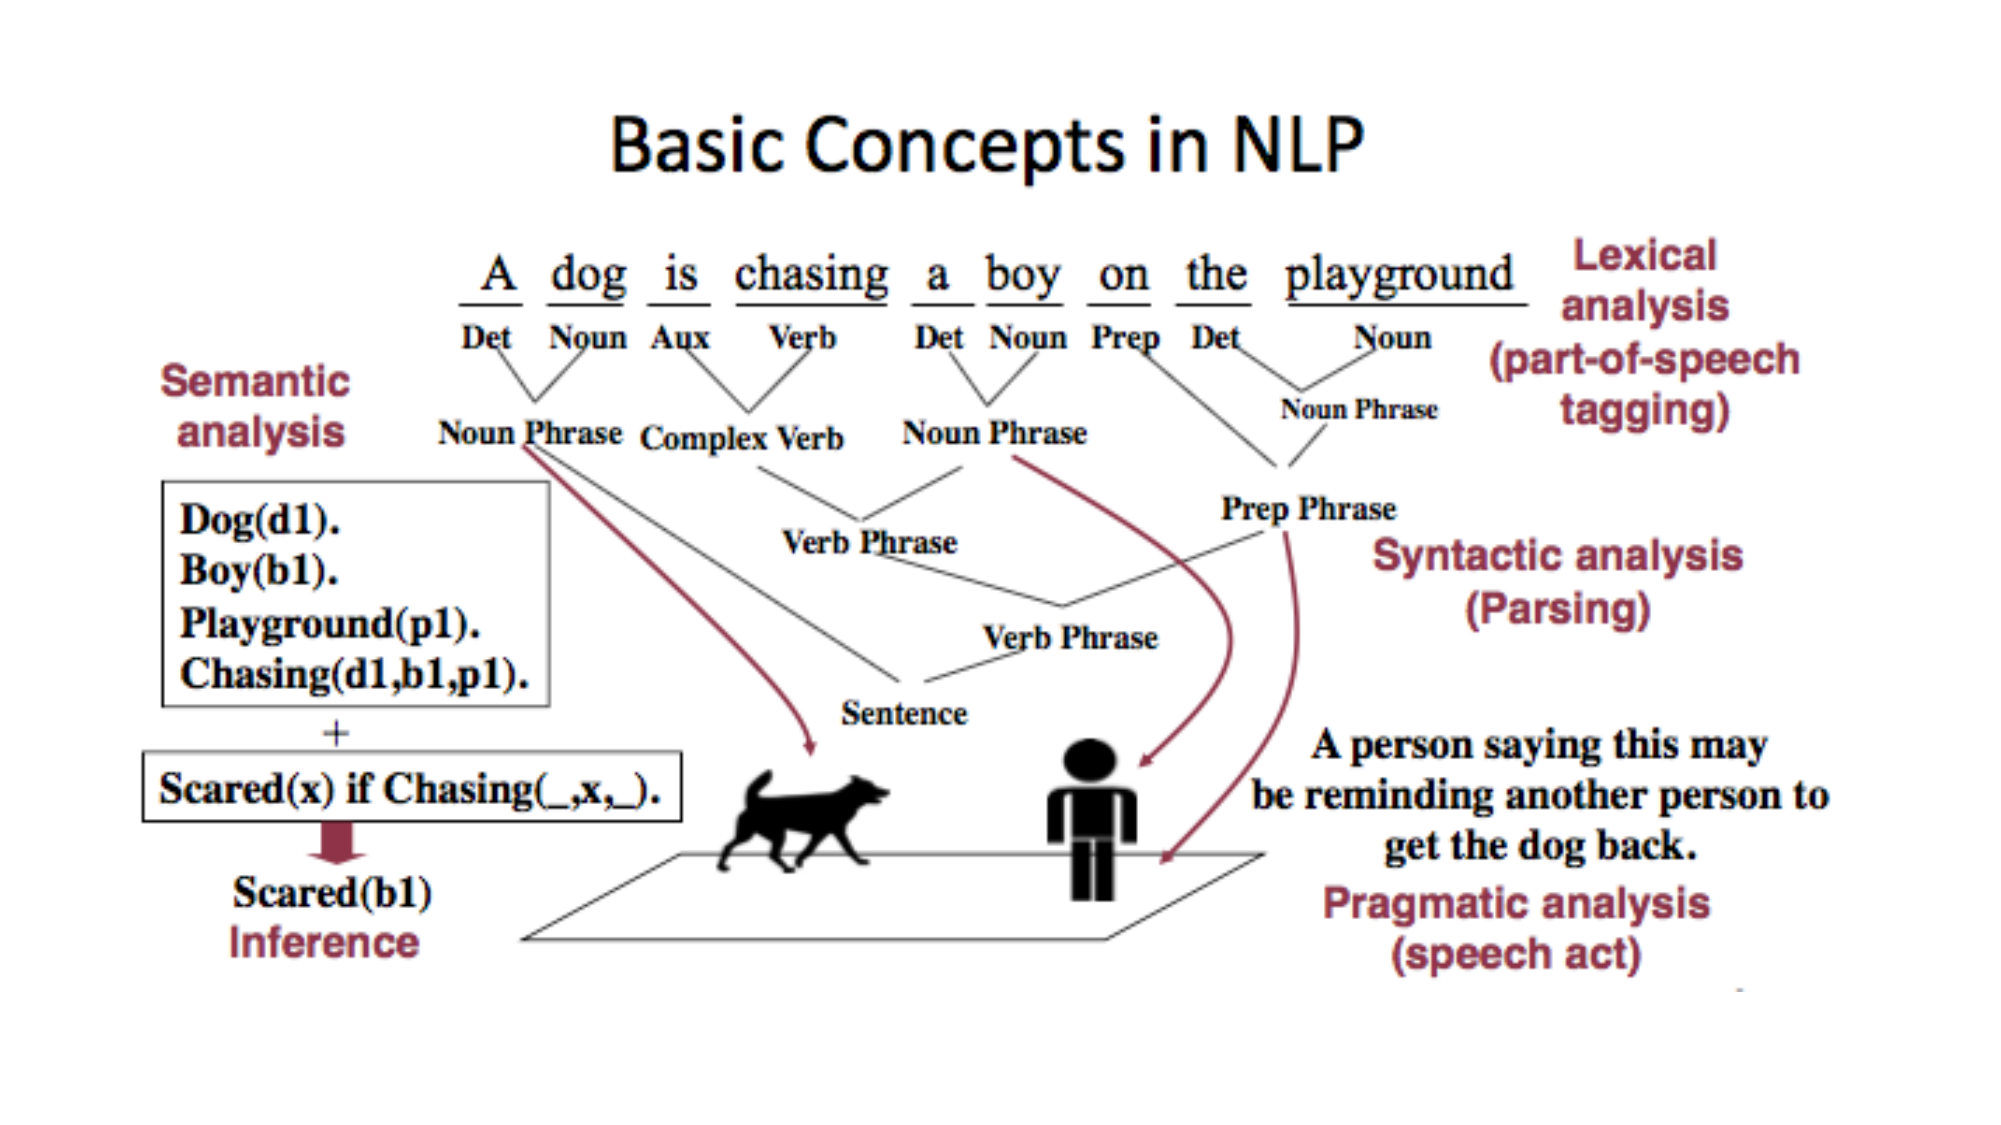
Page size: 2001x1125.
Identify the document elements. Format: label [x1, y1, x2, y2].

list [137, 80, 1836, 992]
